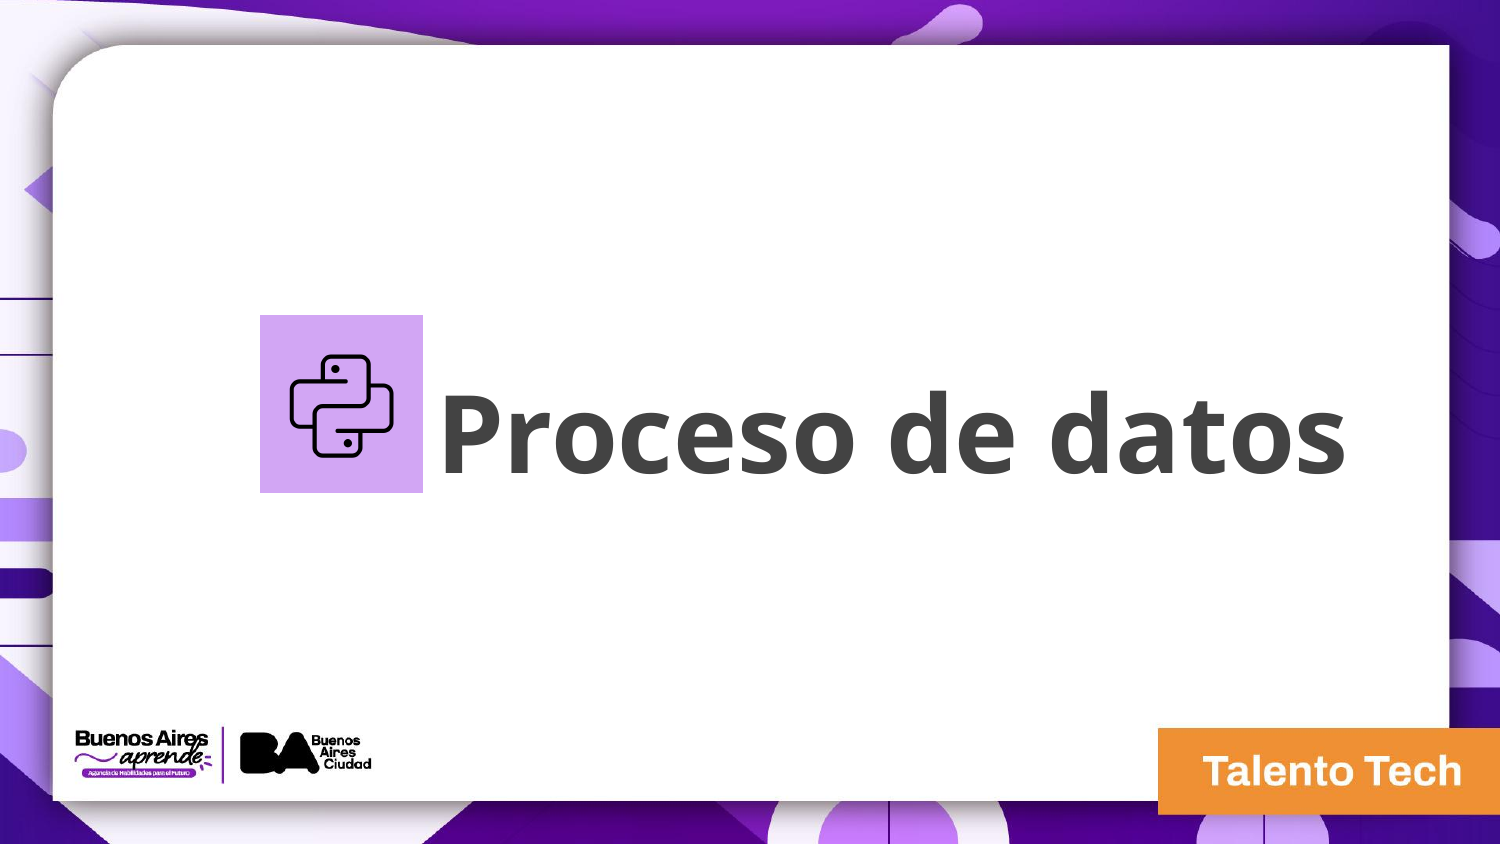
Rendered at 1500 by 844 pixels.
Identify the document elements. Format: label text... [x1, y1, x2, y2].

picture [275, 339, 408, 472]
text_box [259, 310, 424, 493]
text_box [0, 0, 1500, 844]
text_box Proceso de datos [436, 340, 1464, 495]
